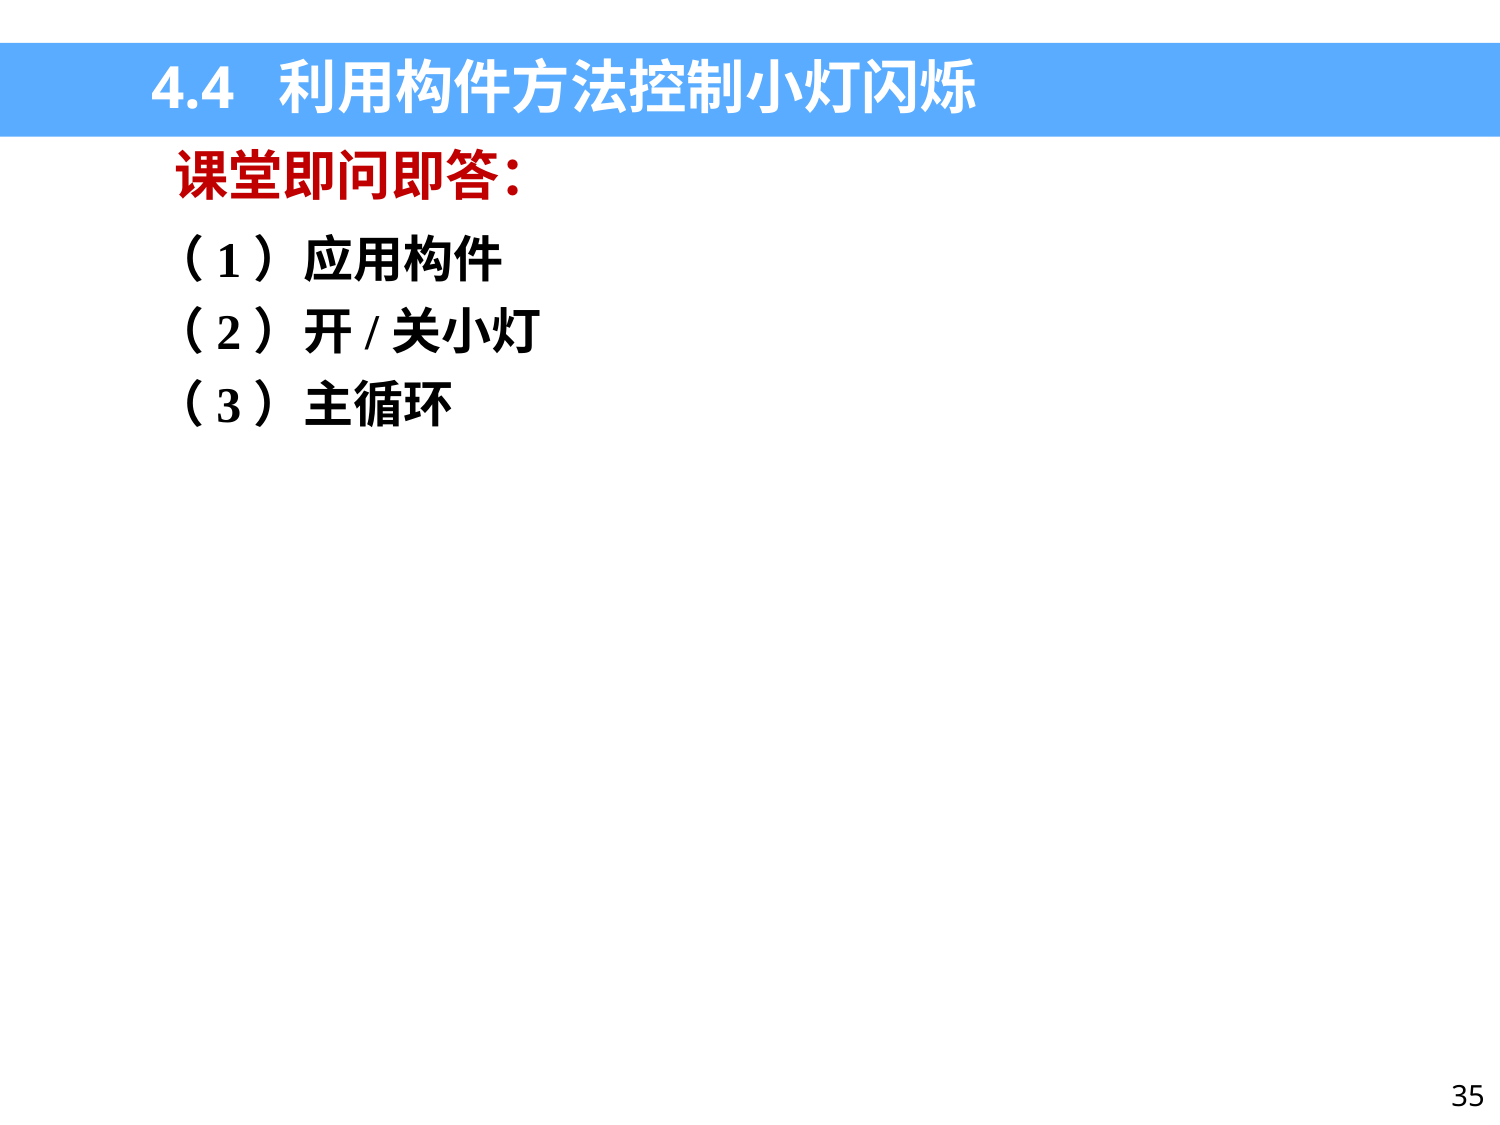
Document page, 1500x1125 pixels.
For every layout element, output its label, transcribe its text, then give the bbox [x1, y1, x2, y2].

text_box （1）应用构件 （2）开/关小灯 （3）主循环 [139, 219, 1436, 440]
slide_number 35 [1149, 1049, 1500, 1125]
text_box 课堂即问即答： [159, 133, 970, 214]
text_box 4.4 利用构件方法控制小灯闪烁 [136, 42, 993, 128]
